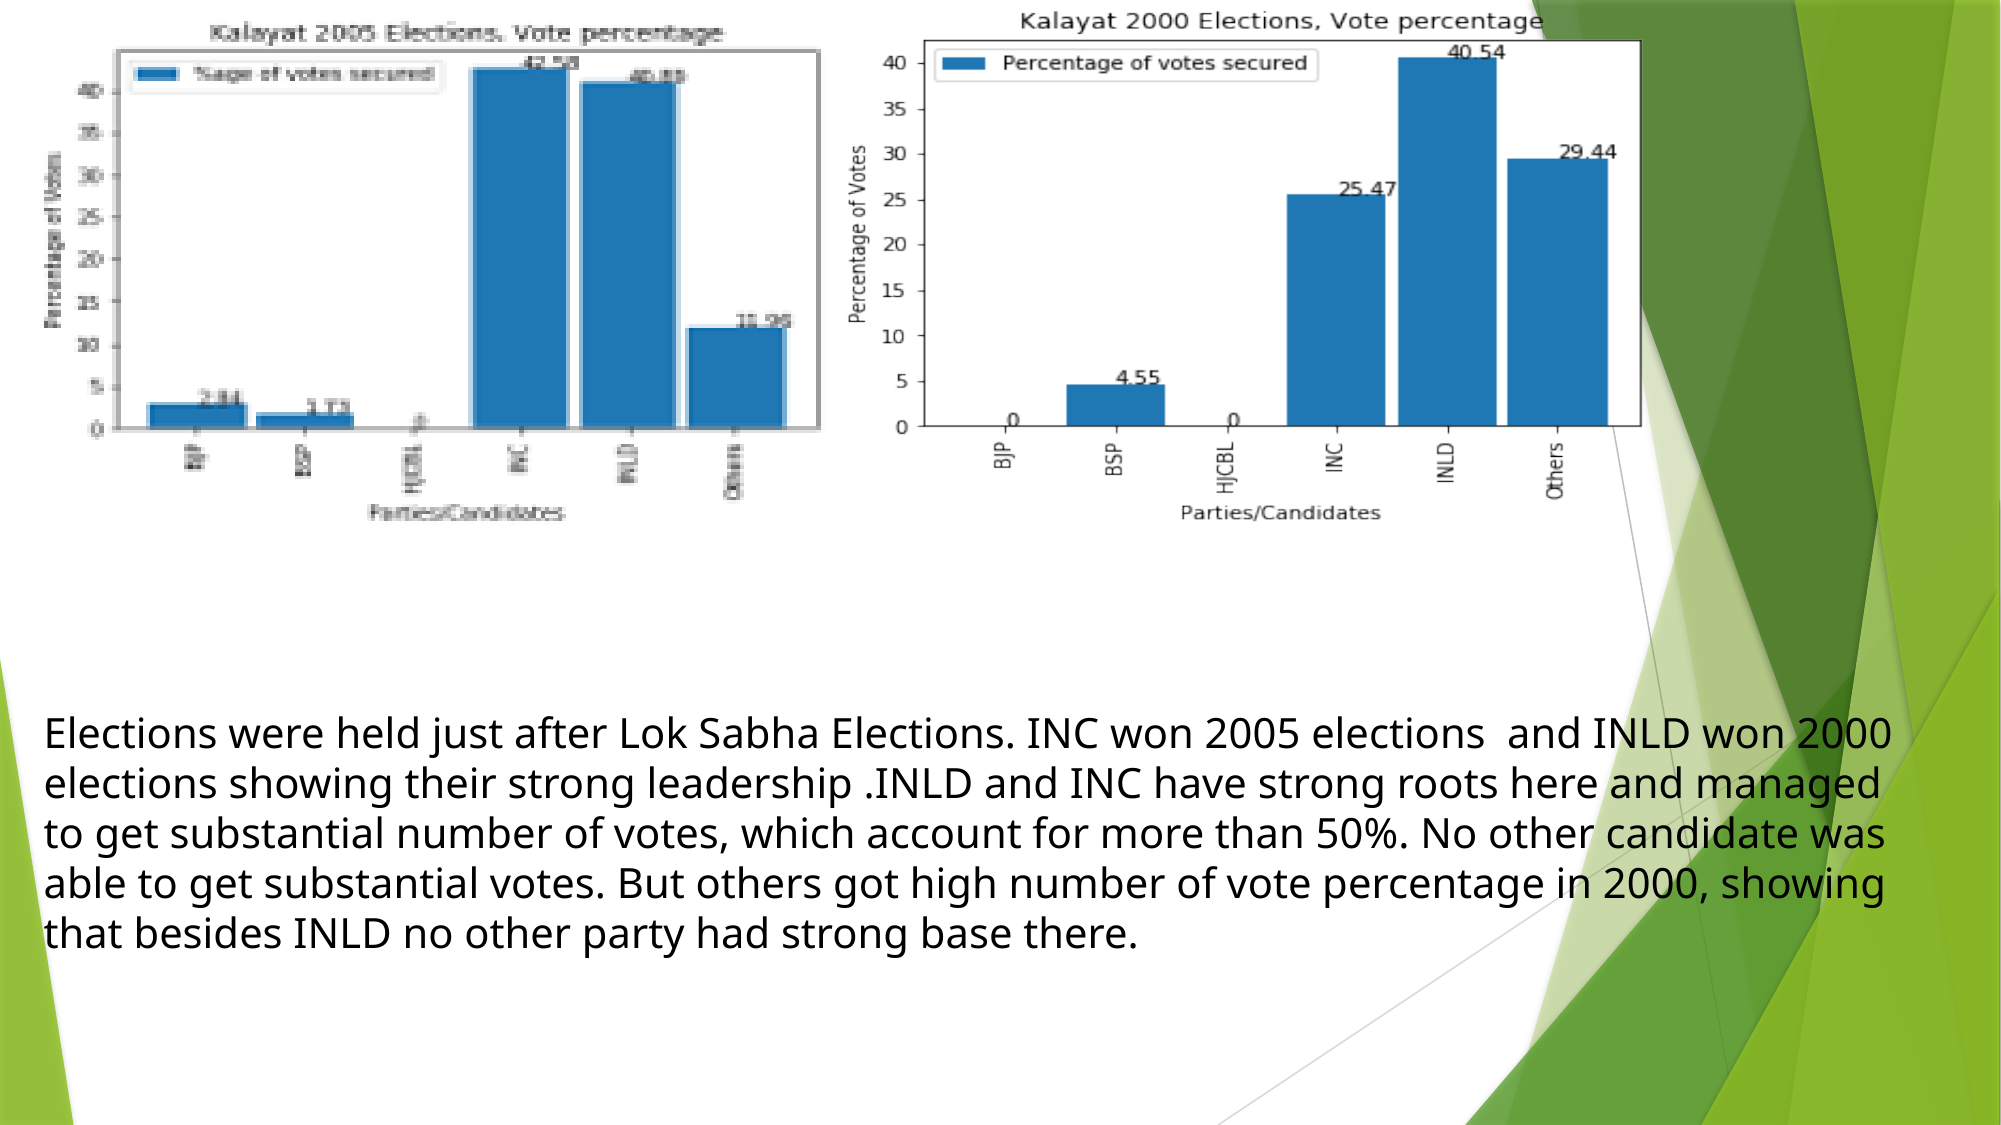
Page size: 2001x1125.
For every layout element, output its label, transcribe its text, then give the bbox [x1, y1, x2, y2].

title Elections were held just after Lok Sabha Elections. INC won 2005 elections and INLD won 2000 elections showing their strong leadership .INLD and INC have strong roots here and managed to get substantial number of votes, which account for more than 50%. No other candidate was able to get substantial votes. But others got high number of vote percentage in 2000, showing that besides INLD no other party had strong base there. [28, 699, 1939, 987]
picture [32, 0, 1662, 537]
